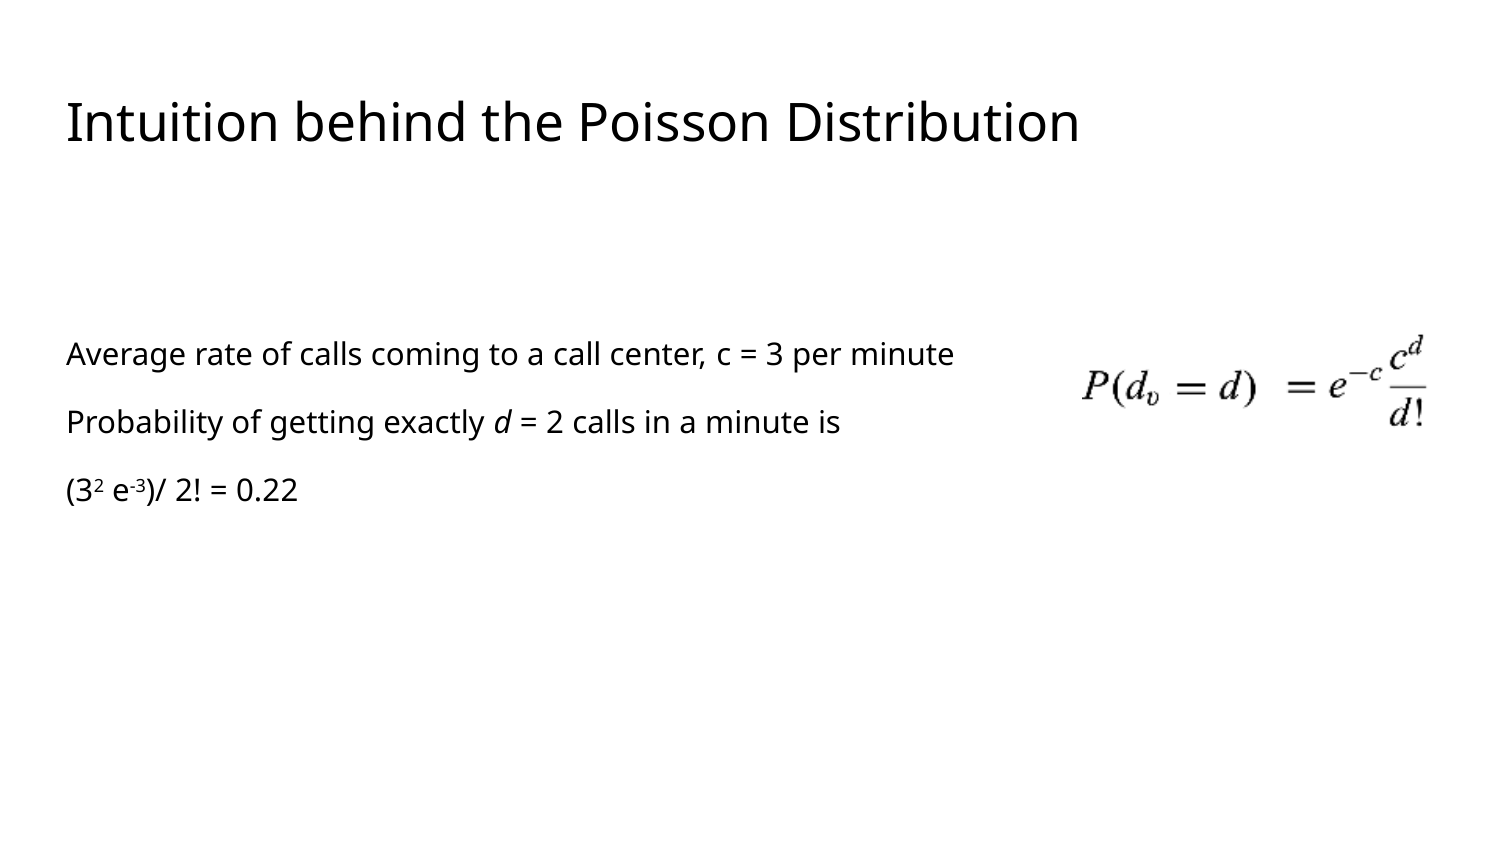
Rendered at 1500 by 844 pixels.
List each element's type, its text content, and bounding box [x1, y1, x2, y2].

title Intuition behind the Poisson Distribution [51, 72, 1449, 167]
list Average rate of calls coming to a call center, c = 3 per minute Probability of getting exactly d = 2 calls in a minute is (32 e-3)/ 2! = 0.22 [51, 313, 1021, 750]
picture [1082, 323, 1442, 449]
